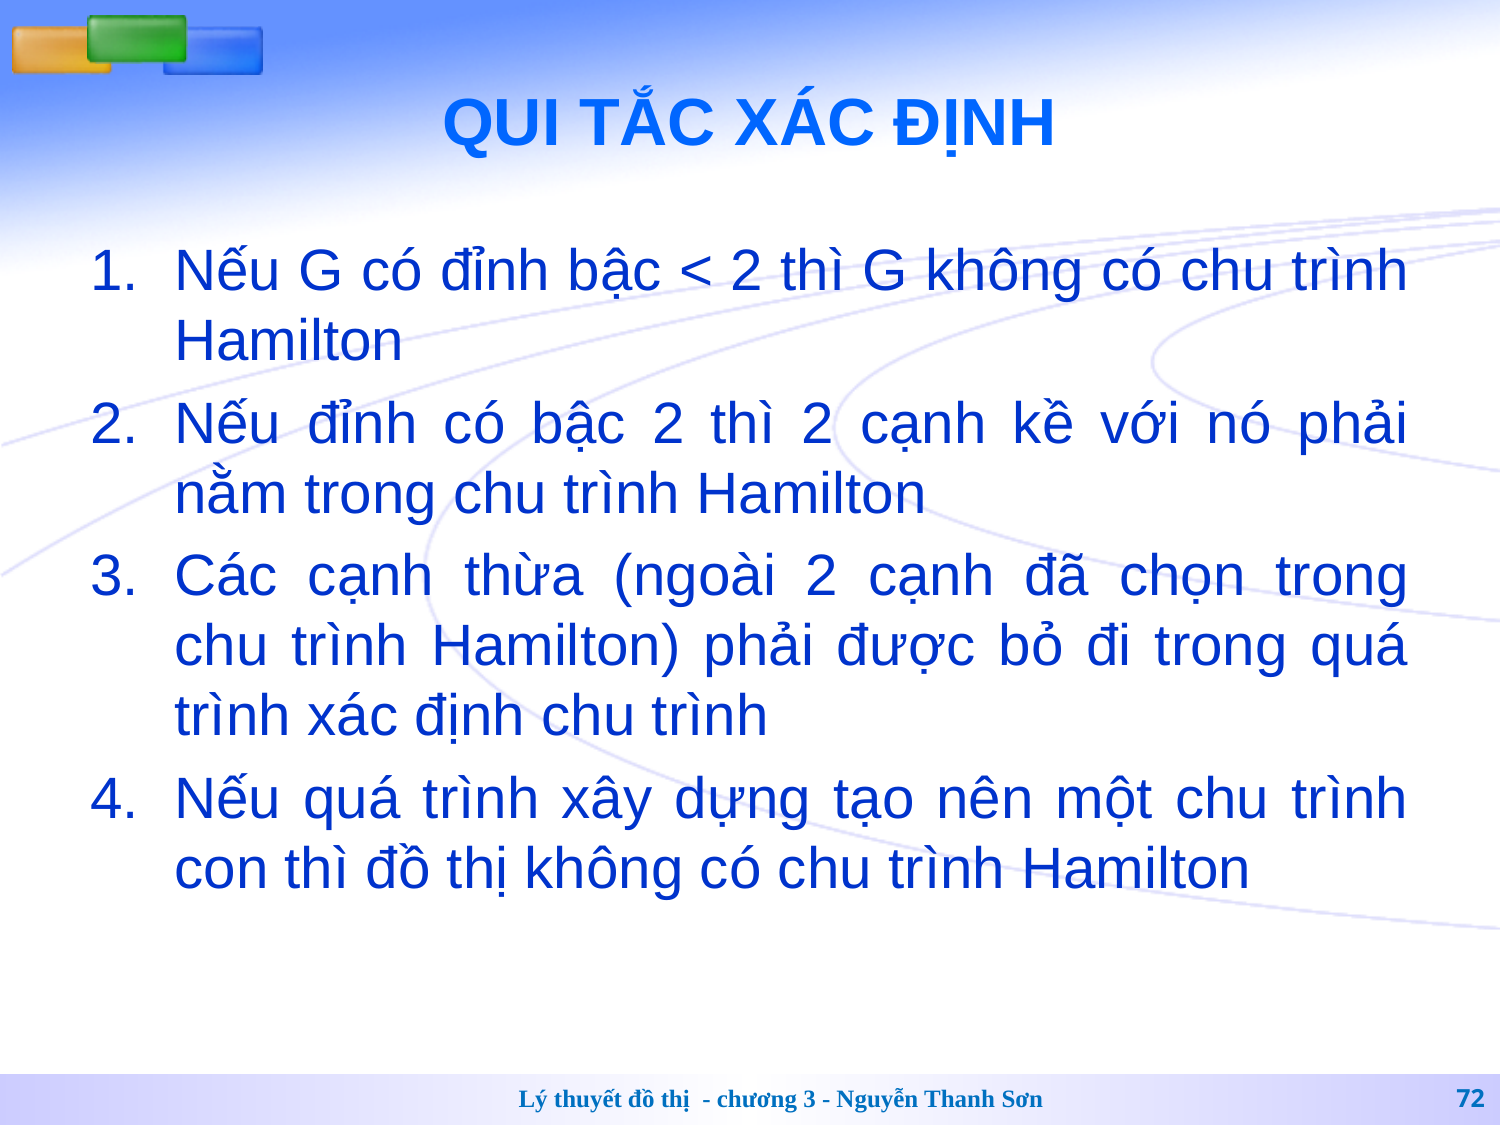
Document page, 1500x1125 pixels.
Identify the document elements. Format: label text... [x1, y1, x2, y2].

list Nếu G có đỉnh bậc < 2 thì G không có chu trình Hamilton Nếu đỉnh có bậc 2 thì 2 cạnh kề với nó phải nằm trong chu trình Hamilton Các cạnh thừa (ngoài 2 cạnh đã chọn trong chu trình Hamilton) phải được bỏ đi trong quá trình xác định chu trình Nếu quá trình xây dựng tạo nên một chu trình con thì đồ thị không có chu trình Hamilton [74, 224, 1426, 1051]
slide_number 72 [1338, 1074, 1500, 1125]
title QUI TẮC XÁC ĐỊNH [74, 74, 1426, 163]
footer Lý thuyết đồ thị - chương 3 - Nguyễn Thanh Sơn [224, 1074, 1338, 1125]
picture [0, 0, 1500, 1075]
